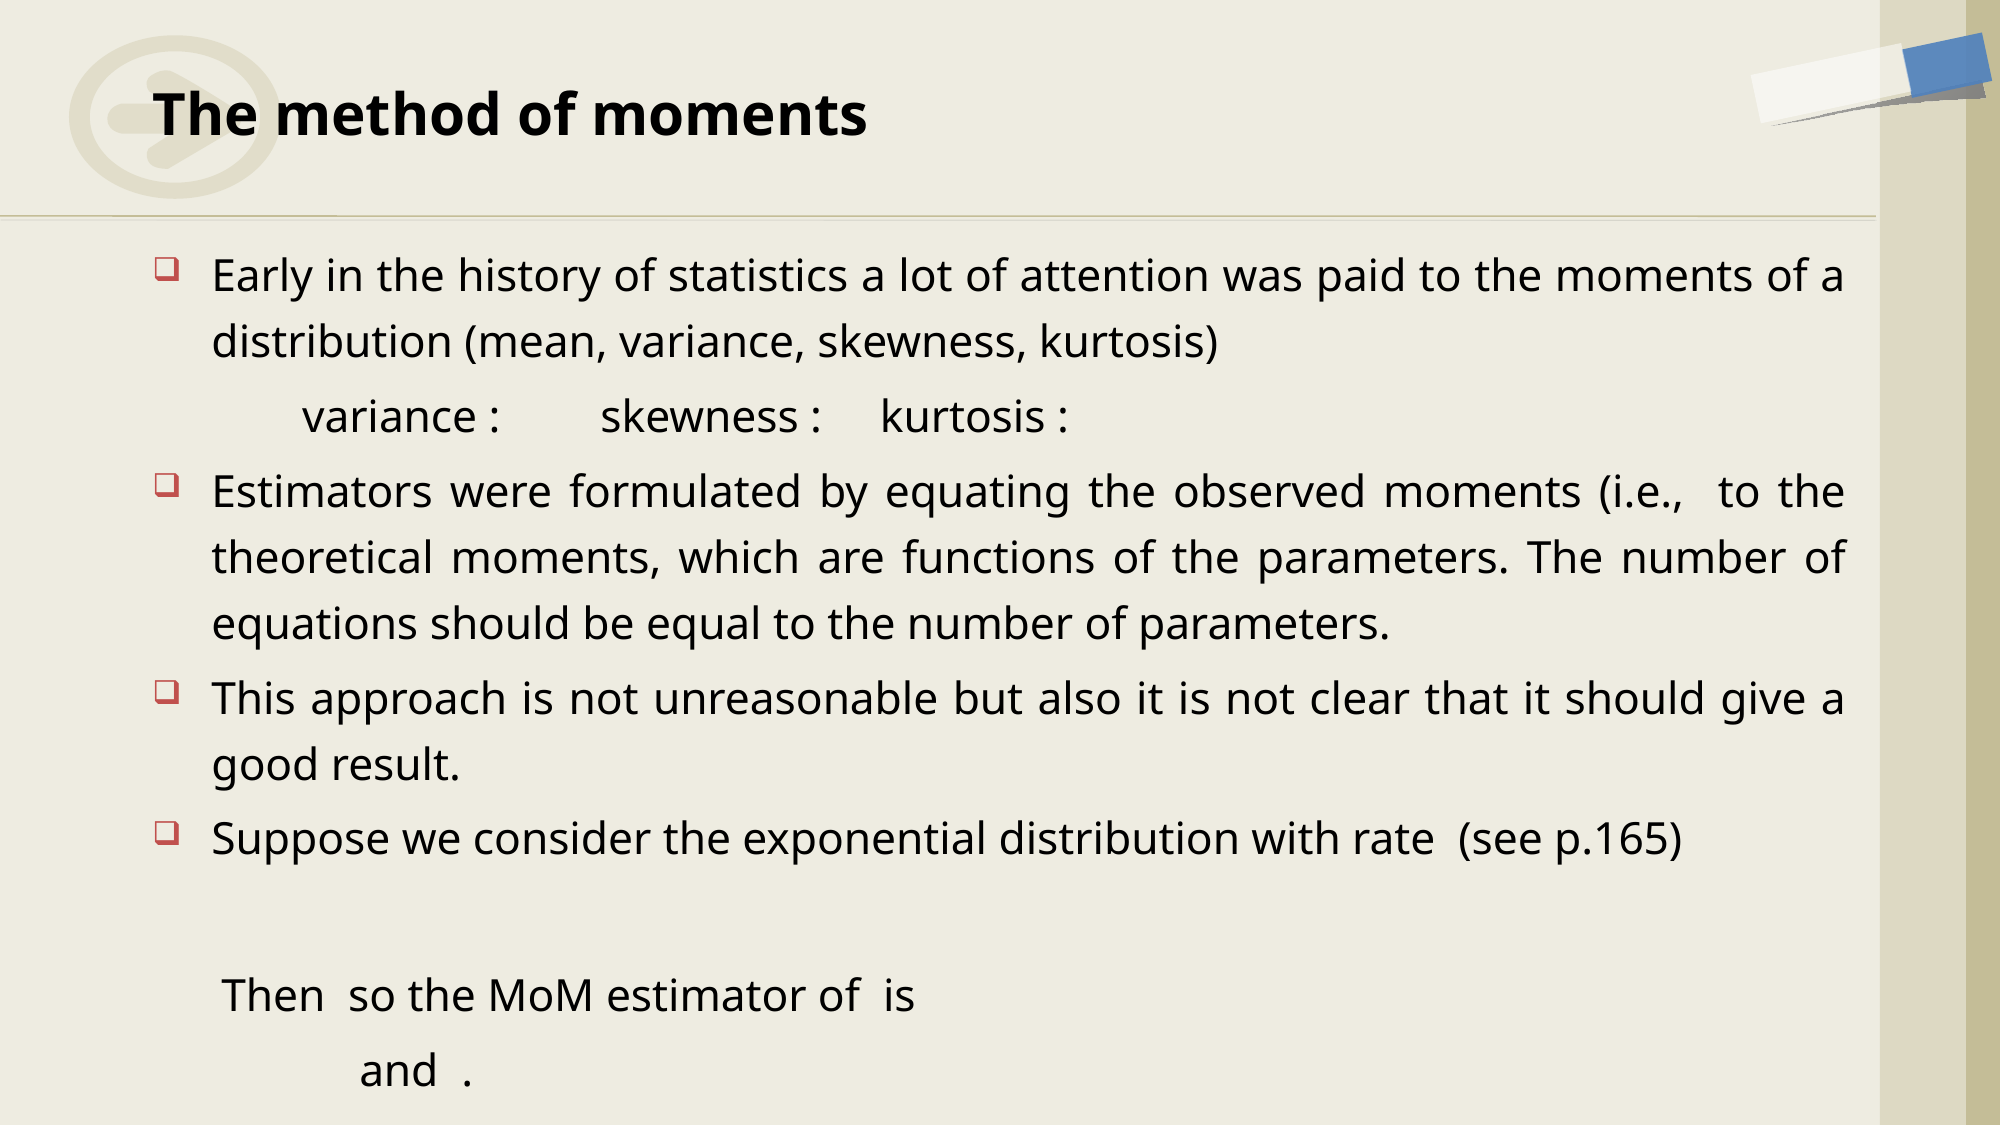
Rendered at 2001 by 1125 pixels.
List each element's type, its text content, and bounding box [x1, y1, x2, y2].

title The method of moments [137, 59, 1863, 165]
